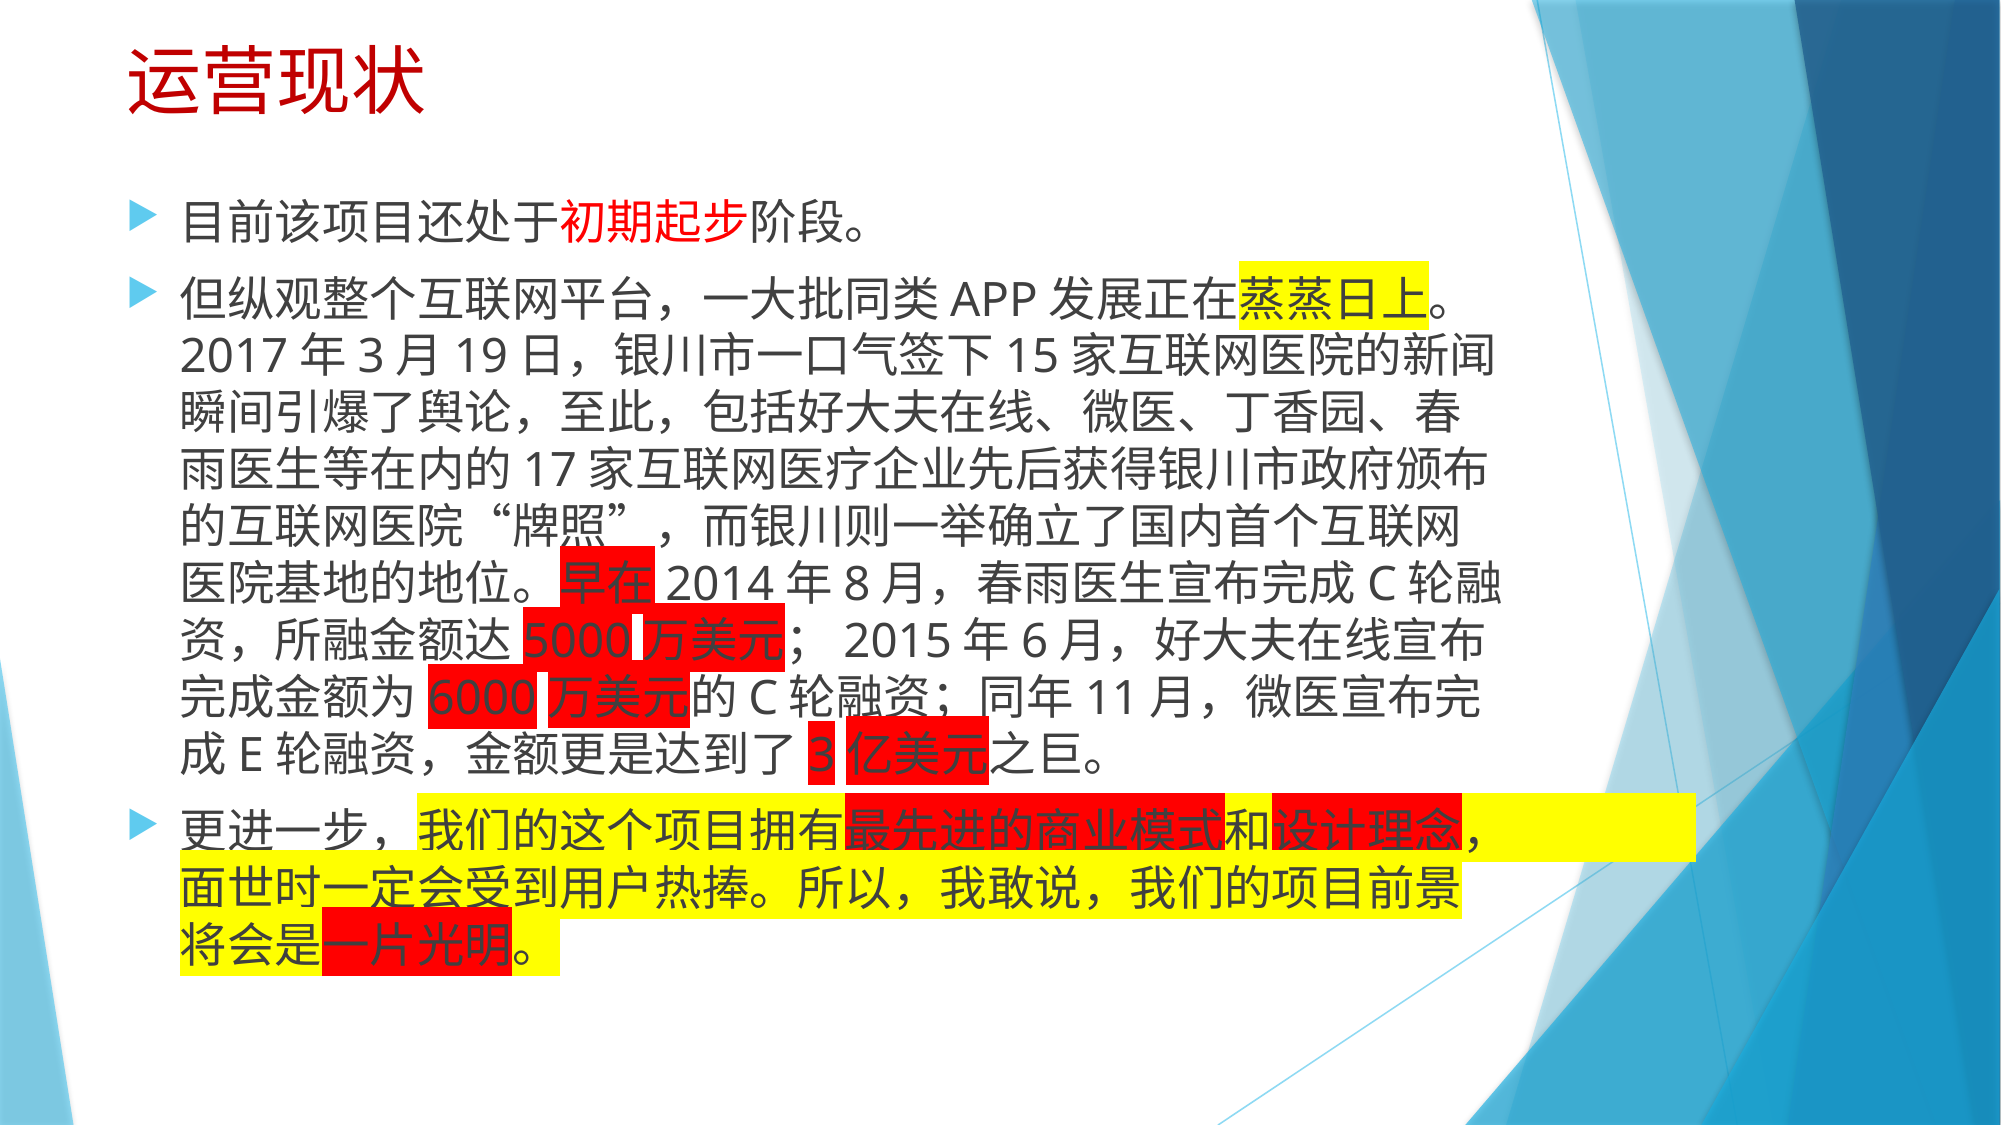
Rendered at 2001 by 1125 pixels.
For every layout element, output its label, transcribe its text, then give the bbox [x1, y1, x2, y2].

list 目前该项目还处于初期起步阶段。 但纵观整个互联网平台，一大批同类APP发展正在蒸蒸日上。2017年3月19日，银川市一口气签下15家互联网医院的新闻瞬间引爆了舆论，至此，包括好大夫在线、微医、丁香园、春雨医生等在内的17家互联网医疗企业先后获得银川市政府颁布的互联网医院“牌照”，而银川则一举确立了国内首个互联网医院基地的地位。早在2014年8月，春雨医生宣布完成C轮融资，所融金额达5000万美元；2015年6月，好大夫在线宣布完成金额为6000万美元的C轮融资；同年11月，微医宣布完成E轮融资，金额更是达到了3亿美元之巨。 更进一步，我们的这个项目拥有最先进的商业模式和设计理念，面世时一定会受到用户热捧。所以，我敢说，我们的项目前景将会是一片光明。 [111, 243, 1522, 991]
text_box 运营现状 [111, 25, 1522, 243]
